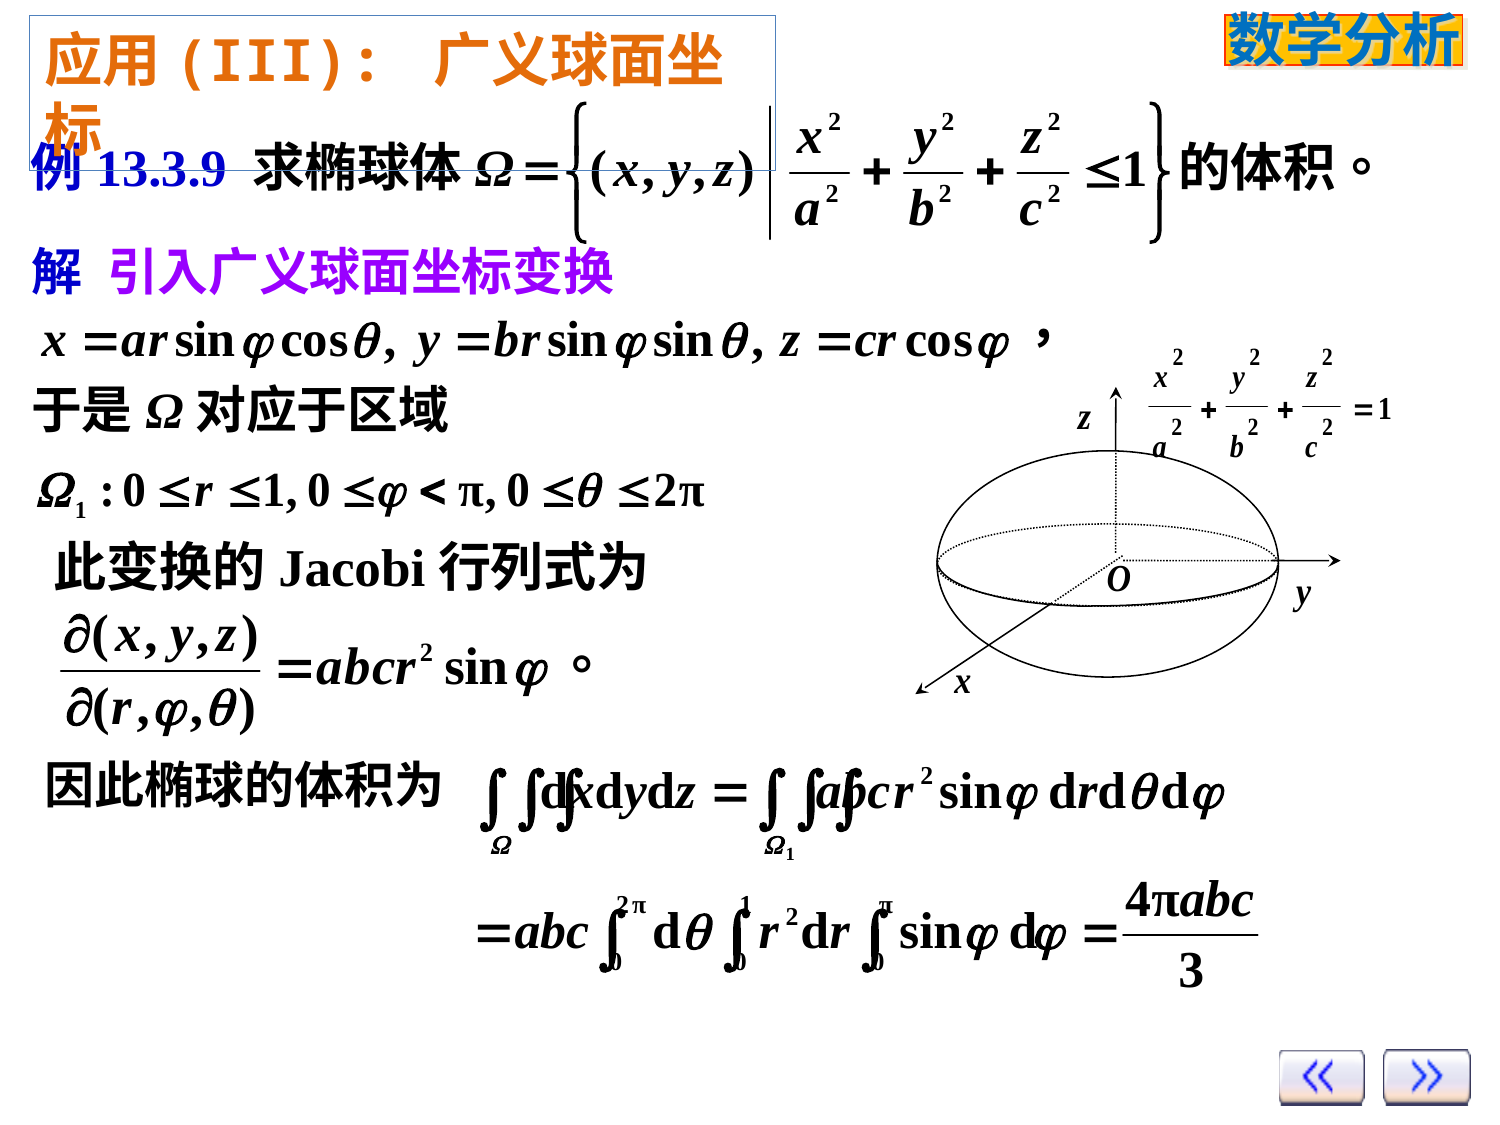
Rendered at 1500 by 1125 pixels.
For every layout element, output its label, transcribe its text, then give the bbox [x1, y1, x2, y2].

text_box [52, 532, 730, 746]
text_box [466, 751, 1267, 1000]
text_box 应用(III): 广义球面坐标 [29, 15, 776, 92]
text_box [915, 337, 1459, 730]
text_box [29, 460, 711, 528]
picture [1279, 1050, 1365, 1106]
picture [1383, 1049, 1471, 1106]
text_box 因此椭球的体积为 [29, 745, 461, 881]
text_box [30, 333, 918, 480]
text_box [30, 93, 1414, 327]
